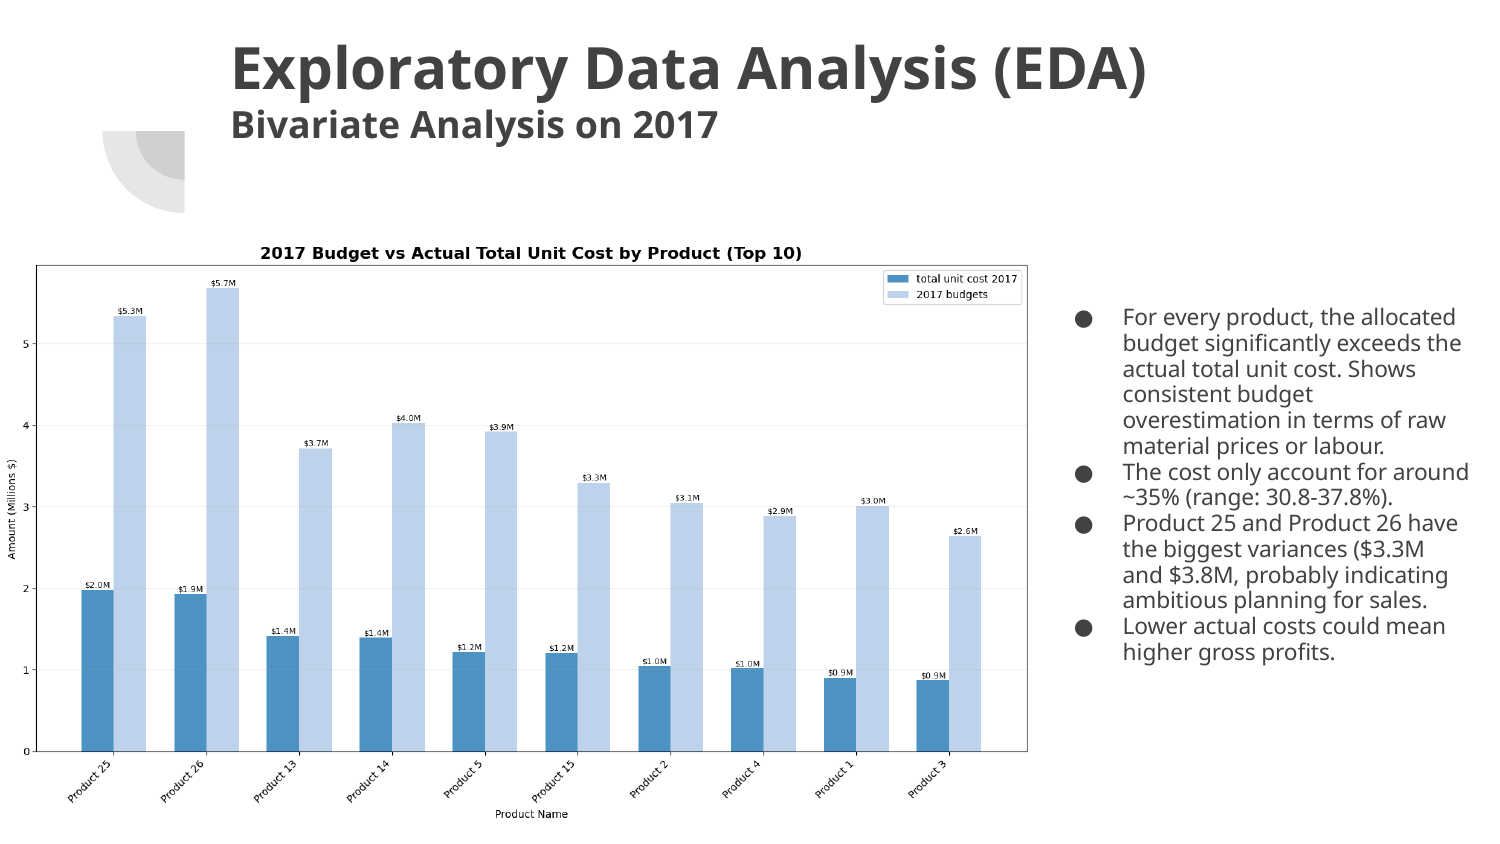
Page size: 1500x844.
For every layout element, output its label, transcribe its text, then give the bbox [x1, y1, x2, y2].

title Exploratory Data Analysis (EDA) Bivariate Analysis on 2017 [215, 16, 1369, 181]
list For every product, the allocated budget significantly exceeds the actual total unit cost. Shows consistent budget overestimation in terms of raw material prices or labour. The cost only account for around ~35% (range: 30.8-37.8%). Product 25 and Product 26 have the biggest variances ($3.3M and $3.8M, probably indicating ambitious planning for sales. Lower actual costs could mean higher gross profits. [1032, 290, 1486, 844]
picture [0, 238, 1033, 827]
